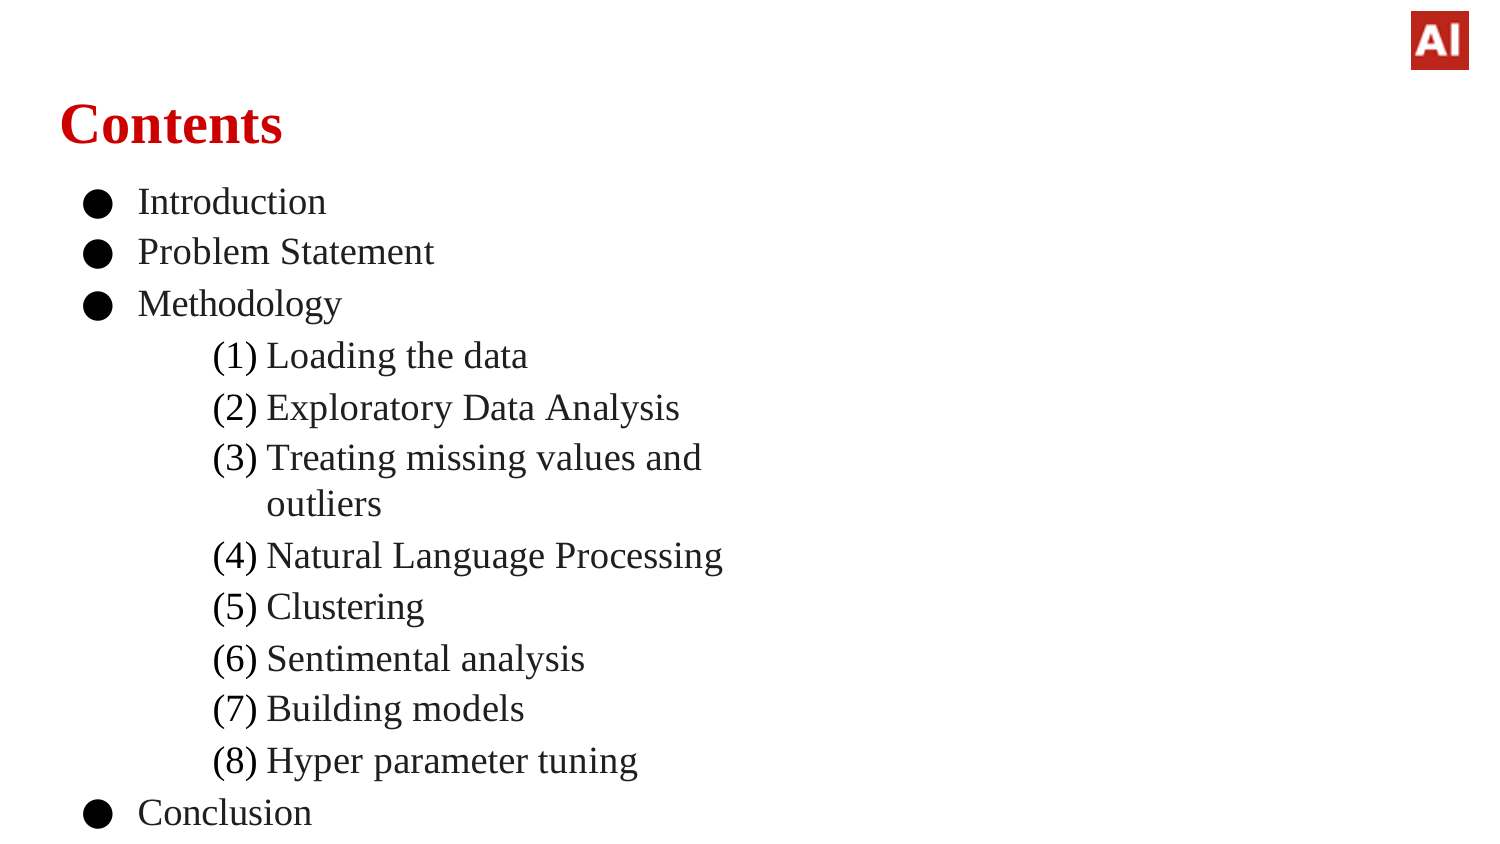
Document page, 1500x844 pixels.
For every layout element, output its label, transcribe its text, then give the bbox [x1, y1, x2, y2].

title Contents [57, 83, 287, 227]
text_box Introduction Problem Statement Methodology Loading the data Exploratory Data Analysis Treating missing values and outliers Natural Language Processing Clustering Sentimental analysis Building models Hyper parameter tuning Conclusion [79, 170, 813, 833]
picture [1411, 11, 1469, 70]
